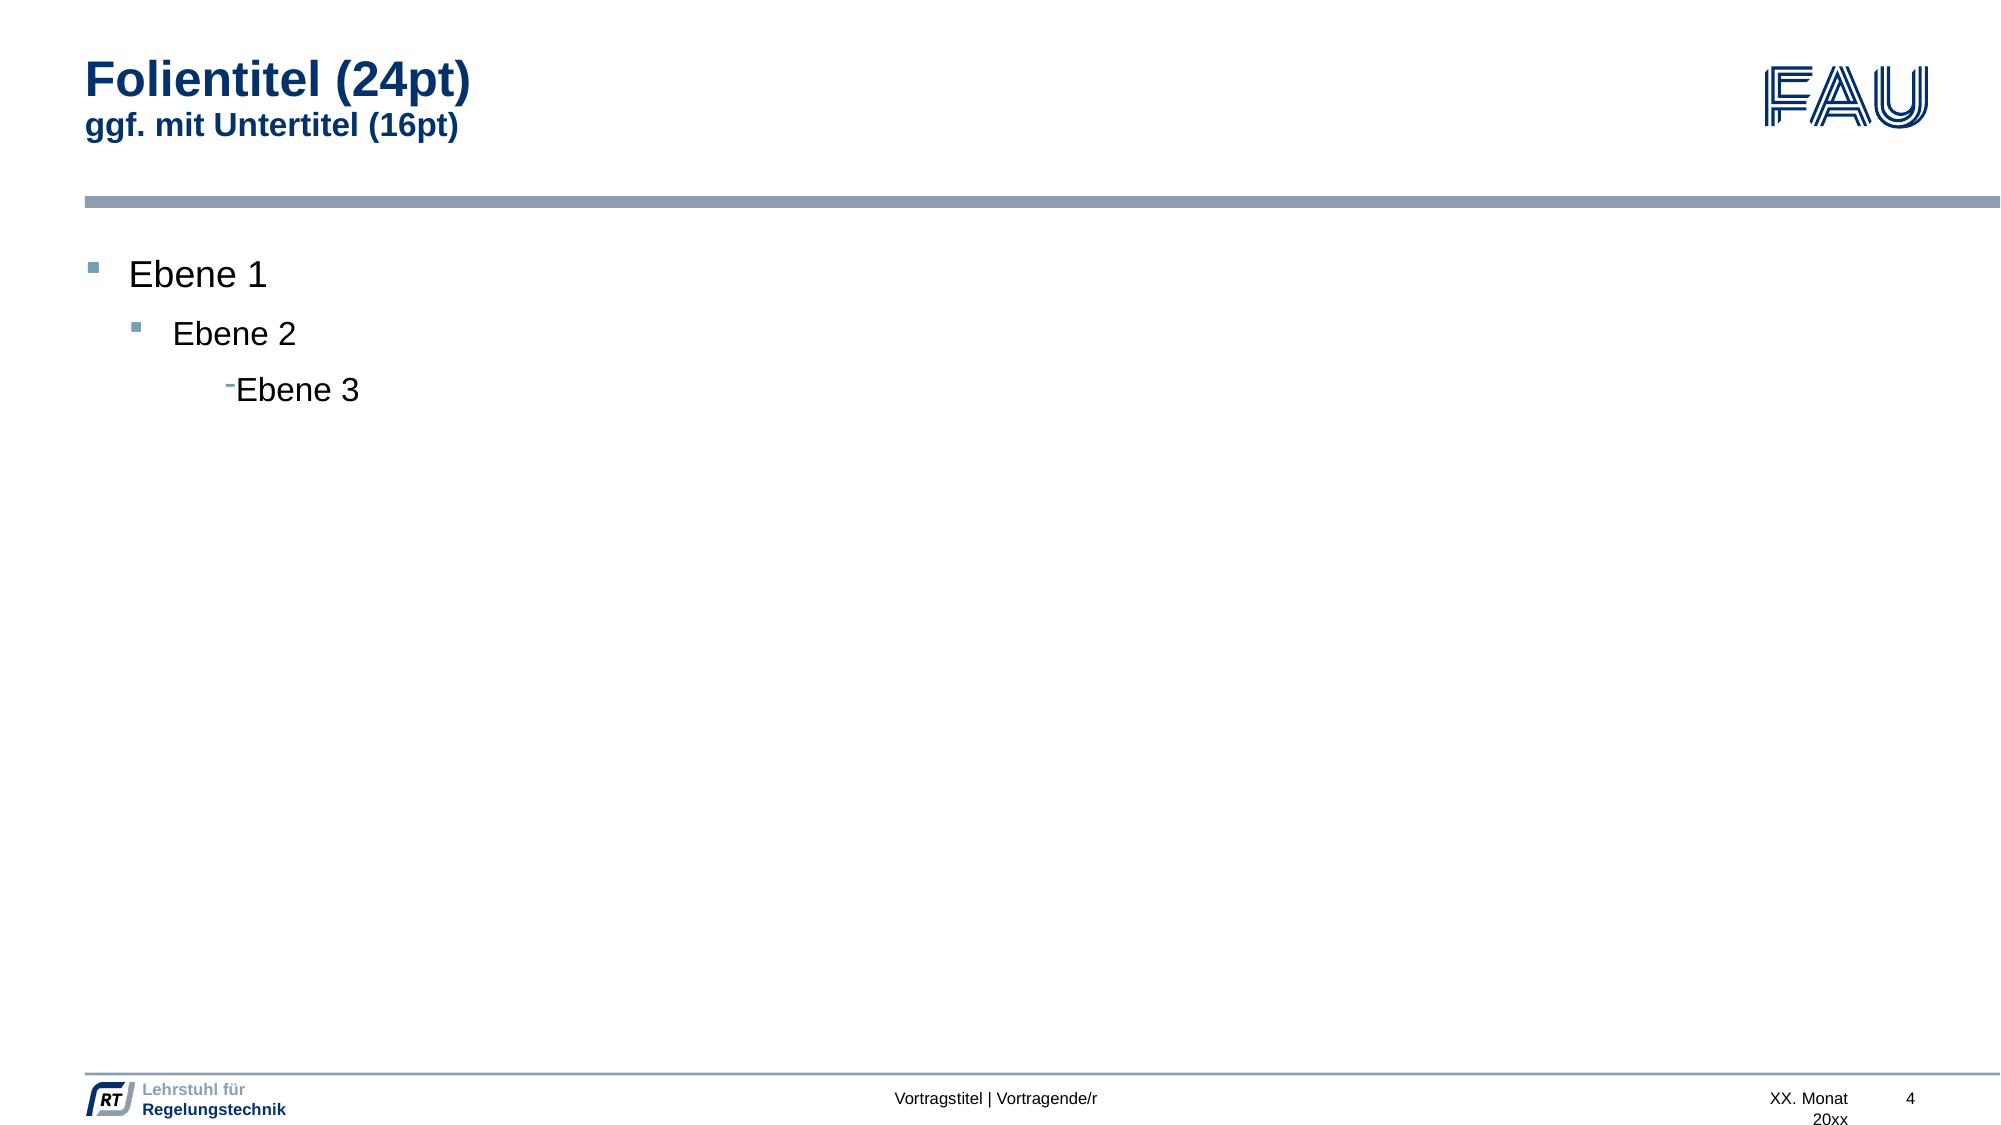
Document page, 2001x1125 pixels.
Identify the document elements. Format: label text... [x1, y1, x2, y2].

list Ebene 1 Ebene 2 Ebene 3 [85, 245, 1949, 1021]
title Folientitel (24pt) ggf. mit Untertitel (16pt) [85, 52, 1513, 144]
footer Vortragstitel | Vortragende/r [547, 1088, 1445, 1109]
slide_number XX. Monat 20xx [1739, 1088, 1849, 1109]
slide_number 4 [1881, 1088, 1916, 1109]
picture [86, 1082, 135, 1116]
